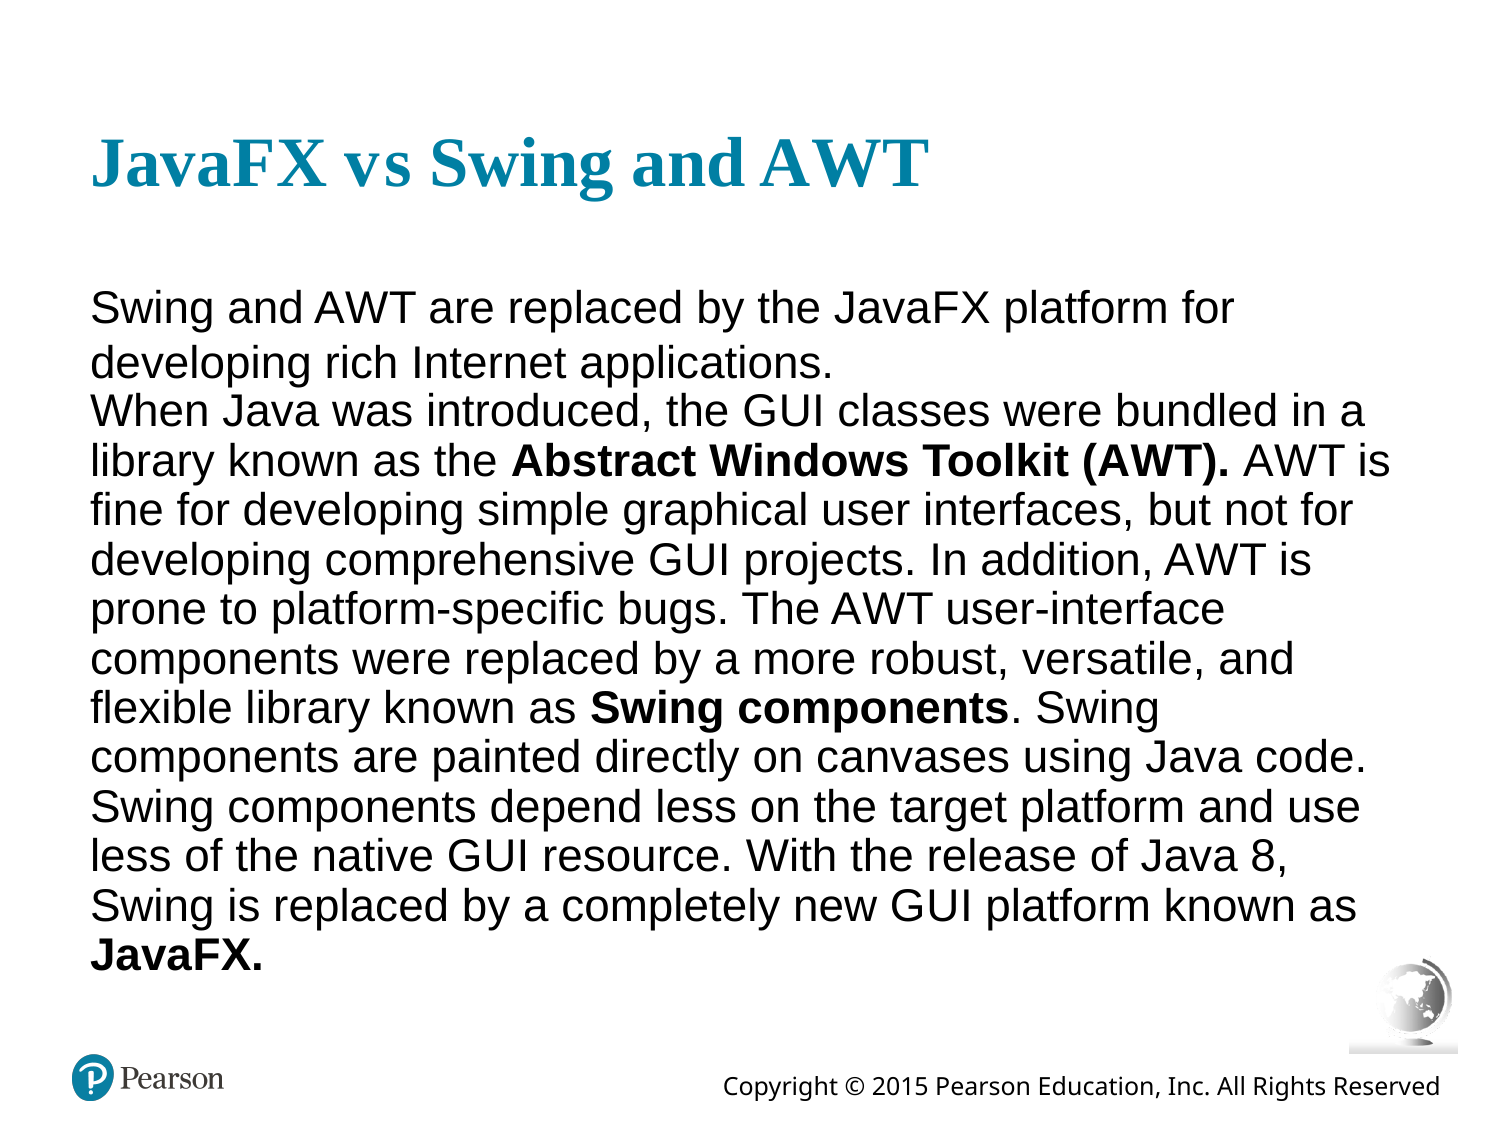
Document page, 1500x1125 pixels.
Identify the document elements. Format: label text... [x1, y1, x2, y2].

list Swing and A W T are replaced by the Java F X platform for developing rich Internet applications. When Java was introduced, the G U I classes were bundled in a library known as the Abstract Windows Toolkit (A W T). A W T is fine for developing simple graphical user interfaces, but not for developing comprehensive G U I projects. In addition, A W T is prone to platform-specific bugs. The A W T user-interface components were replaced by a more robust, versatile, and flexible library known as Swing components. Swing components are painted directly on canvases using Java code. Swing components depend less on the target platform and use less of the native G U I resource. With the release of Java 8, Swing is replaced by a completely new G U I platform known as Java F X. [75, 262, 1426, 1031]
picture [72, 1087, 83, 1101]
picture [72, 1054, 88, 1070]
picture [80, 1063, 106, 1088]
picture [1349, 955, 1458, 1054]
title Java F X versus Swing and A W T [75, 35, 1425, 216]
picture [98, 1054, 224, 1101]
